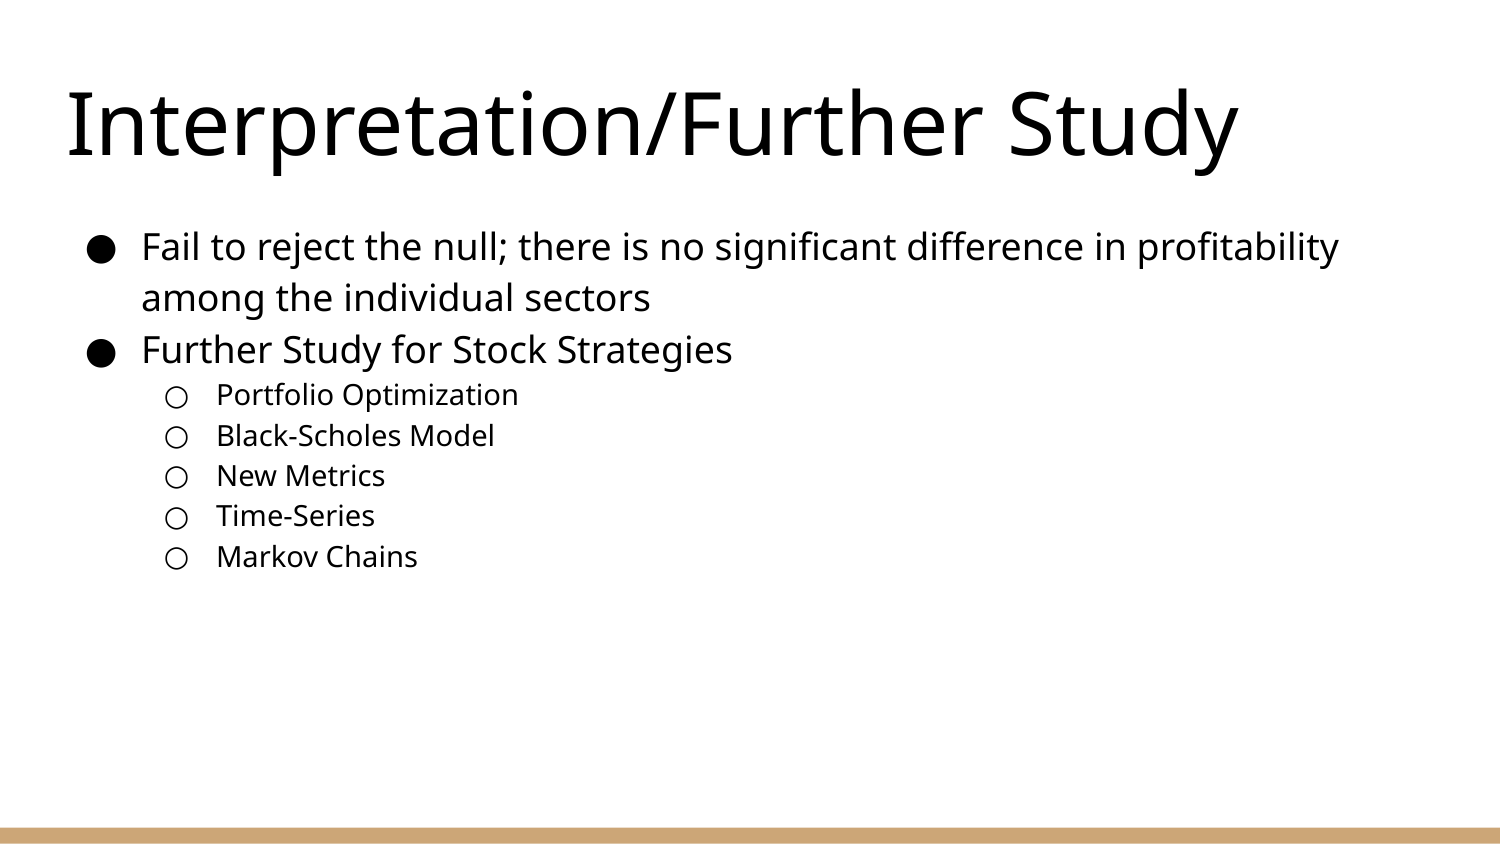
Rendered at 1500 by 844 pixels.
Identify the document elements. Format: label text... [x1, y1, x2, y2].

list Fail to reject the null; there is no significant difference in profitability among the individual sectors Further Study for Stock Strategies Portfolio Optimization Black-Scholes Model New Metrics Time-Series Markov Chains [51, 200, 1449, 752]
title Interpretation/Further Study [51, 51, 1449, 189]
